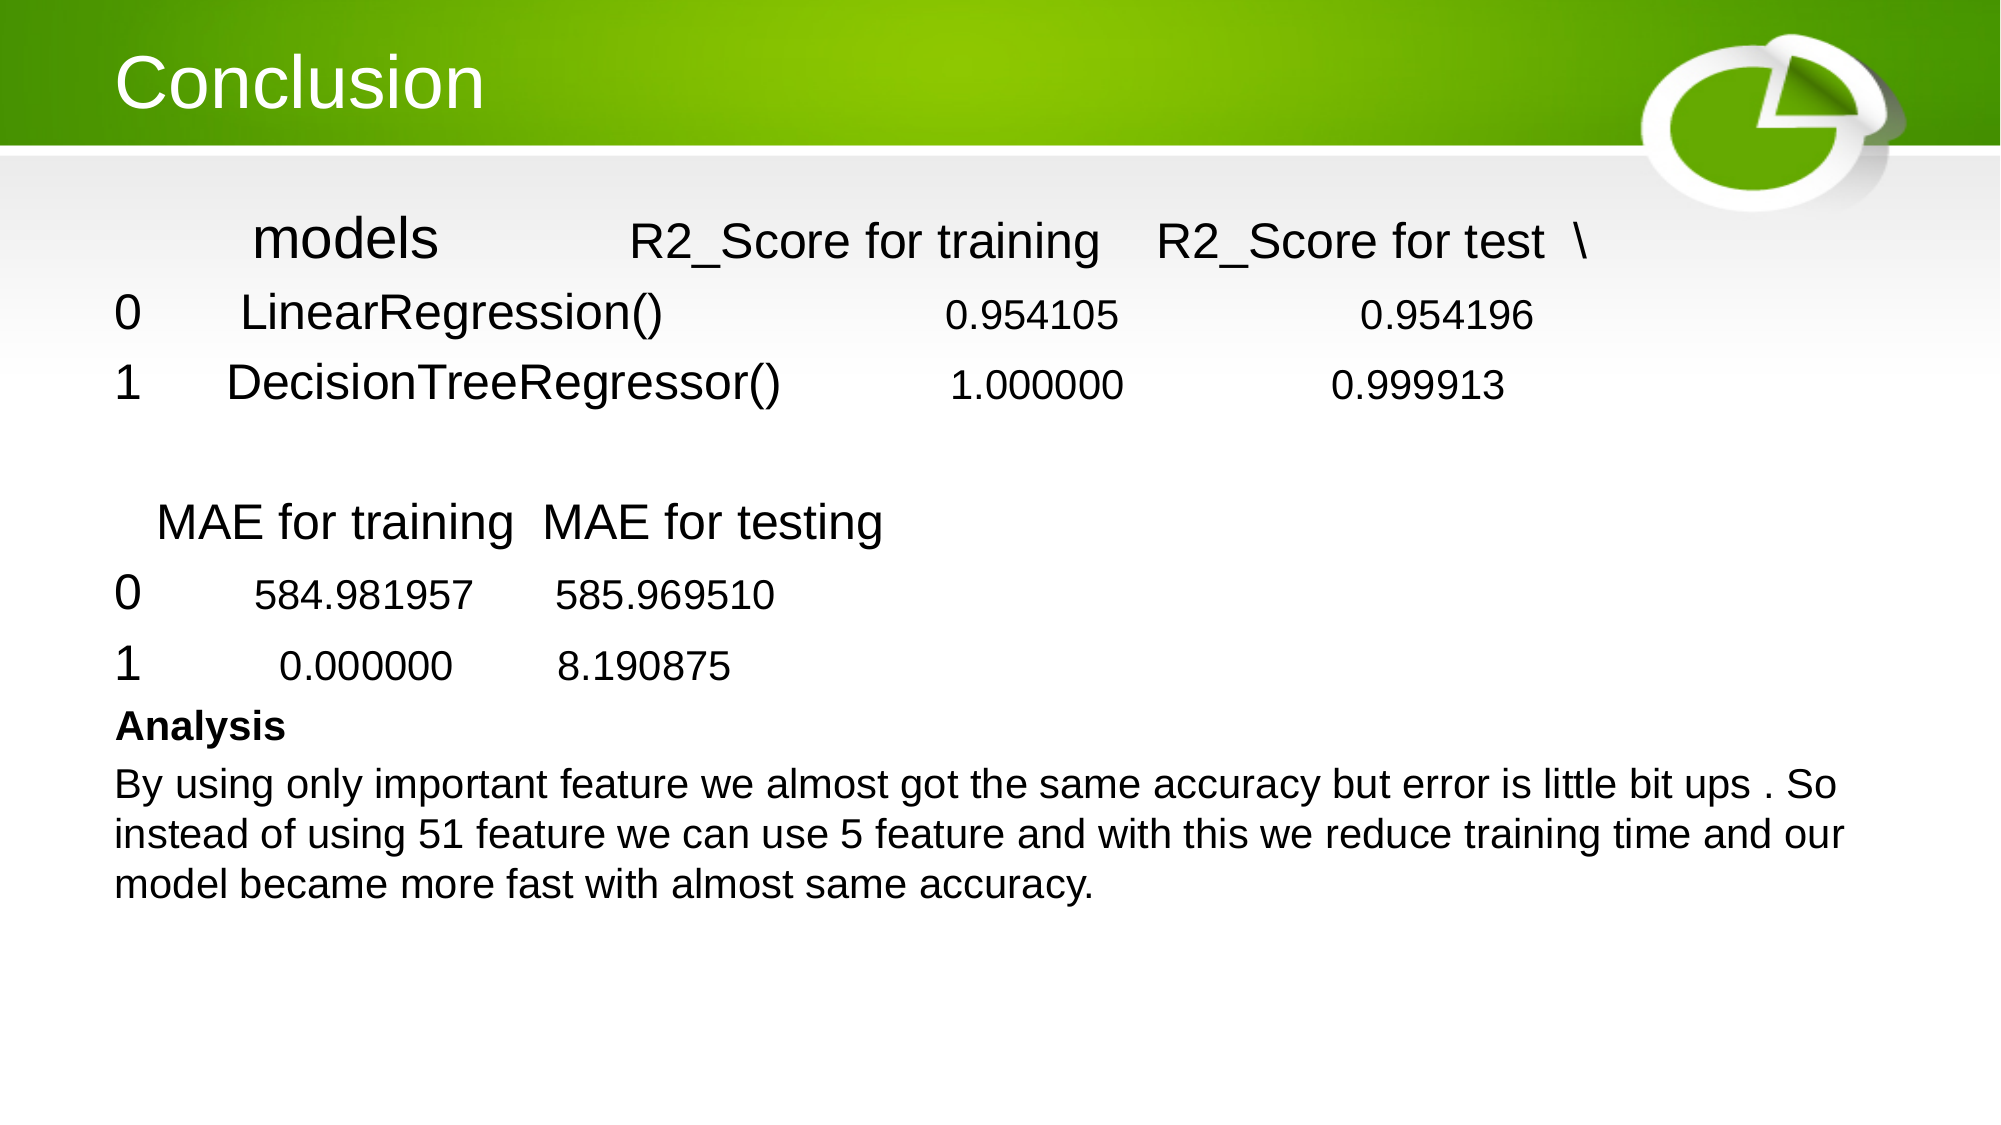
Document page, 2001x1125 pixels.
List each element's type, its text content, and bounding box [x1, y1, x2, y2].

list models R2_Score for training R2_Score for test \ 0 LinearRegression() 0.954105 0.954196 1 DecisionTreeRegressor() 1.000000 0.999913 MAE for training MAE for testing 0 584.981957 585.969510 1 0.000000 8.190875 Analysis By using only important feature we almost got the same accuracy but error is little bit ups . So instead of using 51 feature we can use 5 feature and with this we reduce training time and our model became more fast with almost same accuracy. [99, 192, 1901, 1006]
title Conclusion [99, 30, 1901, 127]
picture [0, 0, 2001, 1125]
